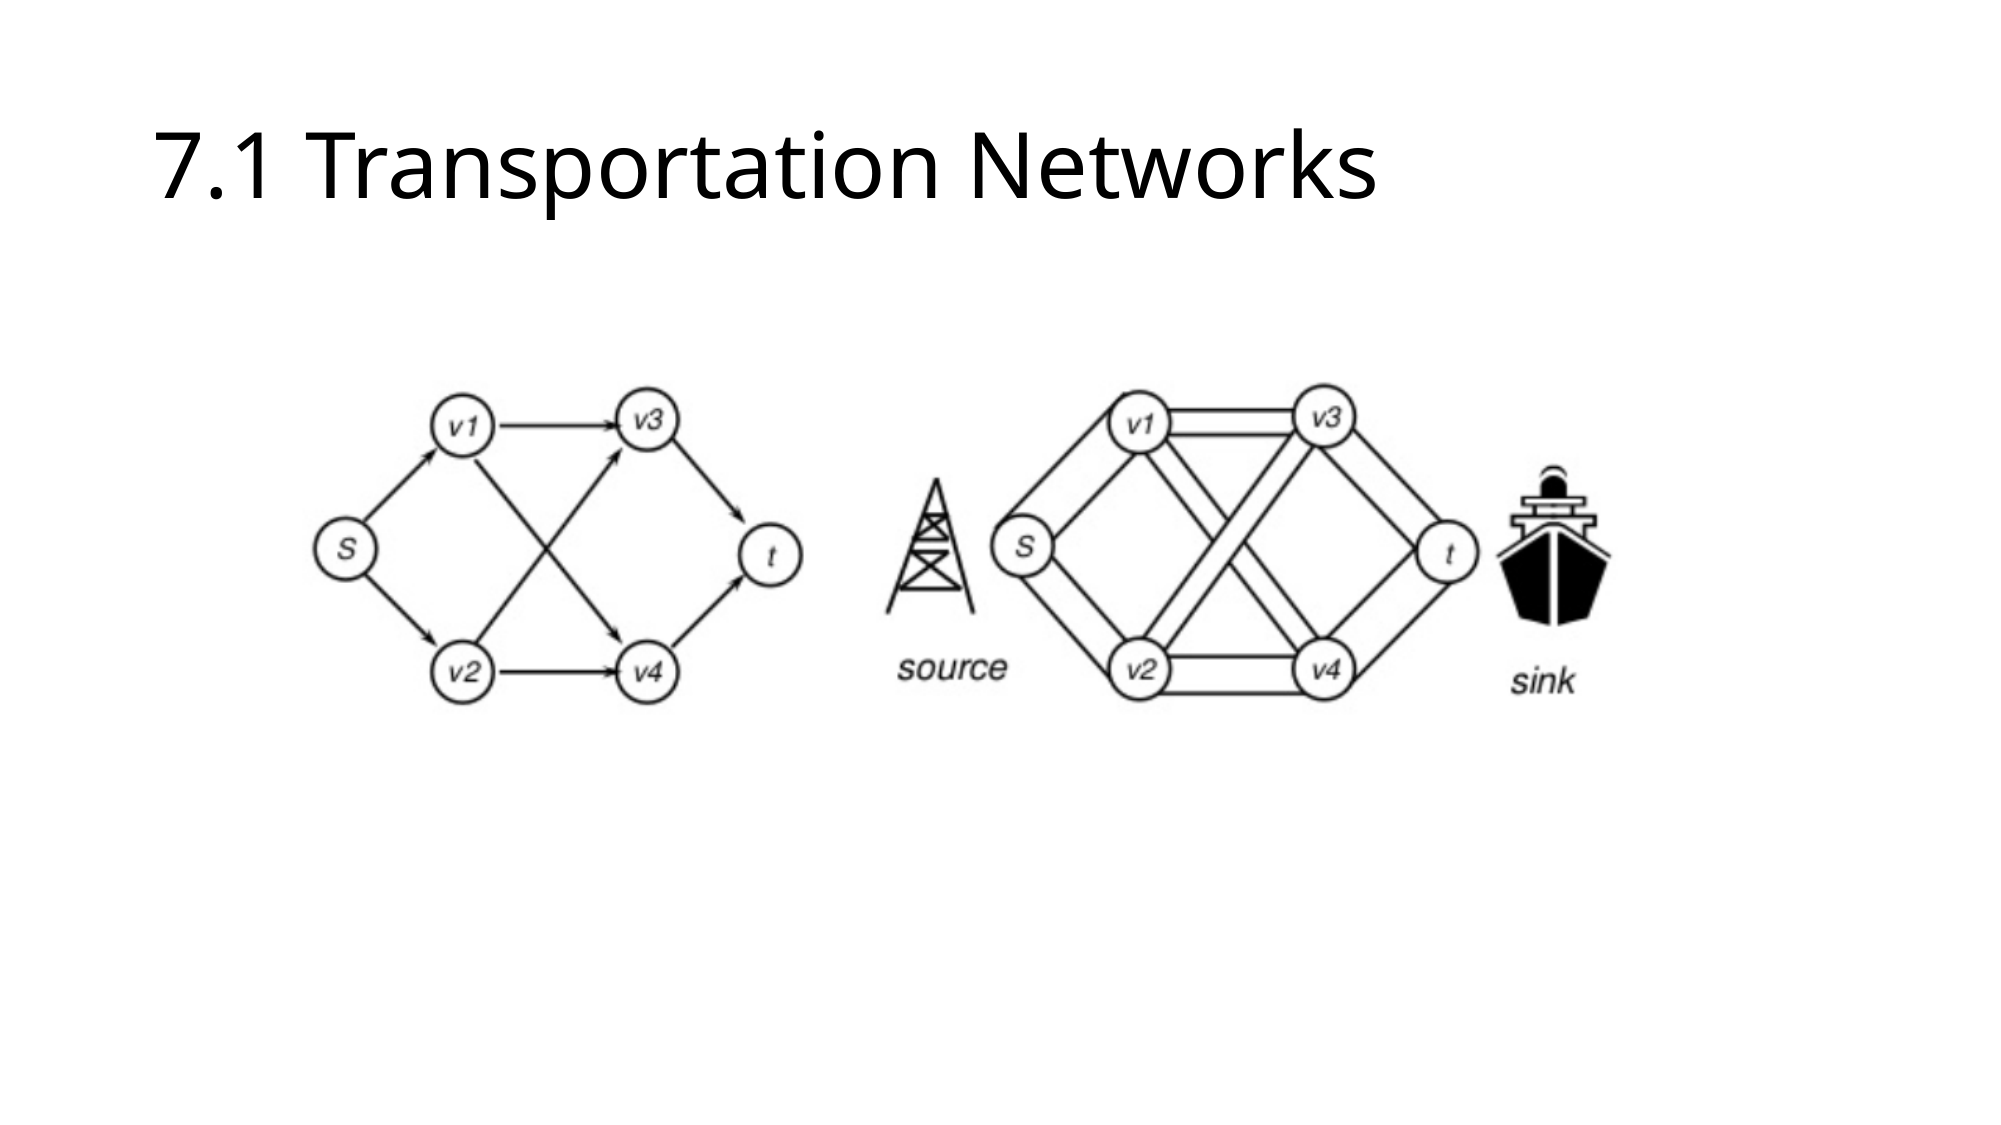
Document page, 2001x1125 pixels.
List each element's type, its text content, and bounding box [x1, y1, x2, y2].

title 7.1 Transportation Networks [137, 59, 1863, 278]
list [261, 362, 1644, 746]
